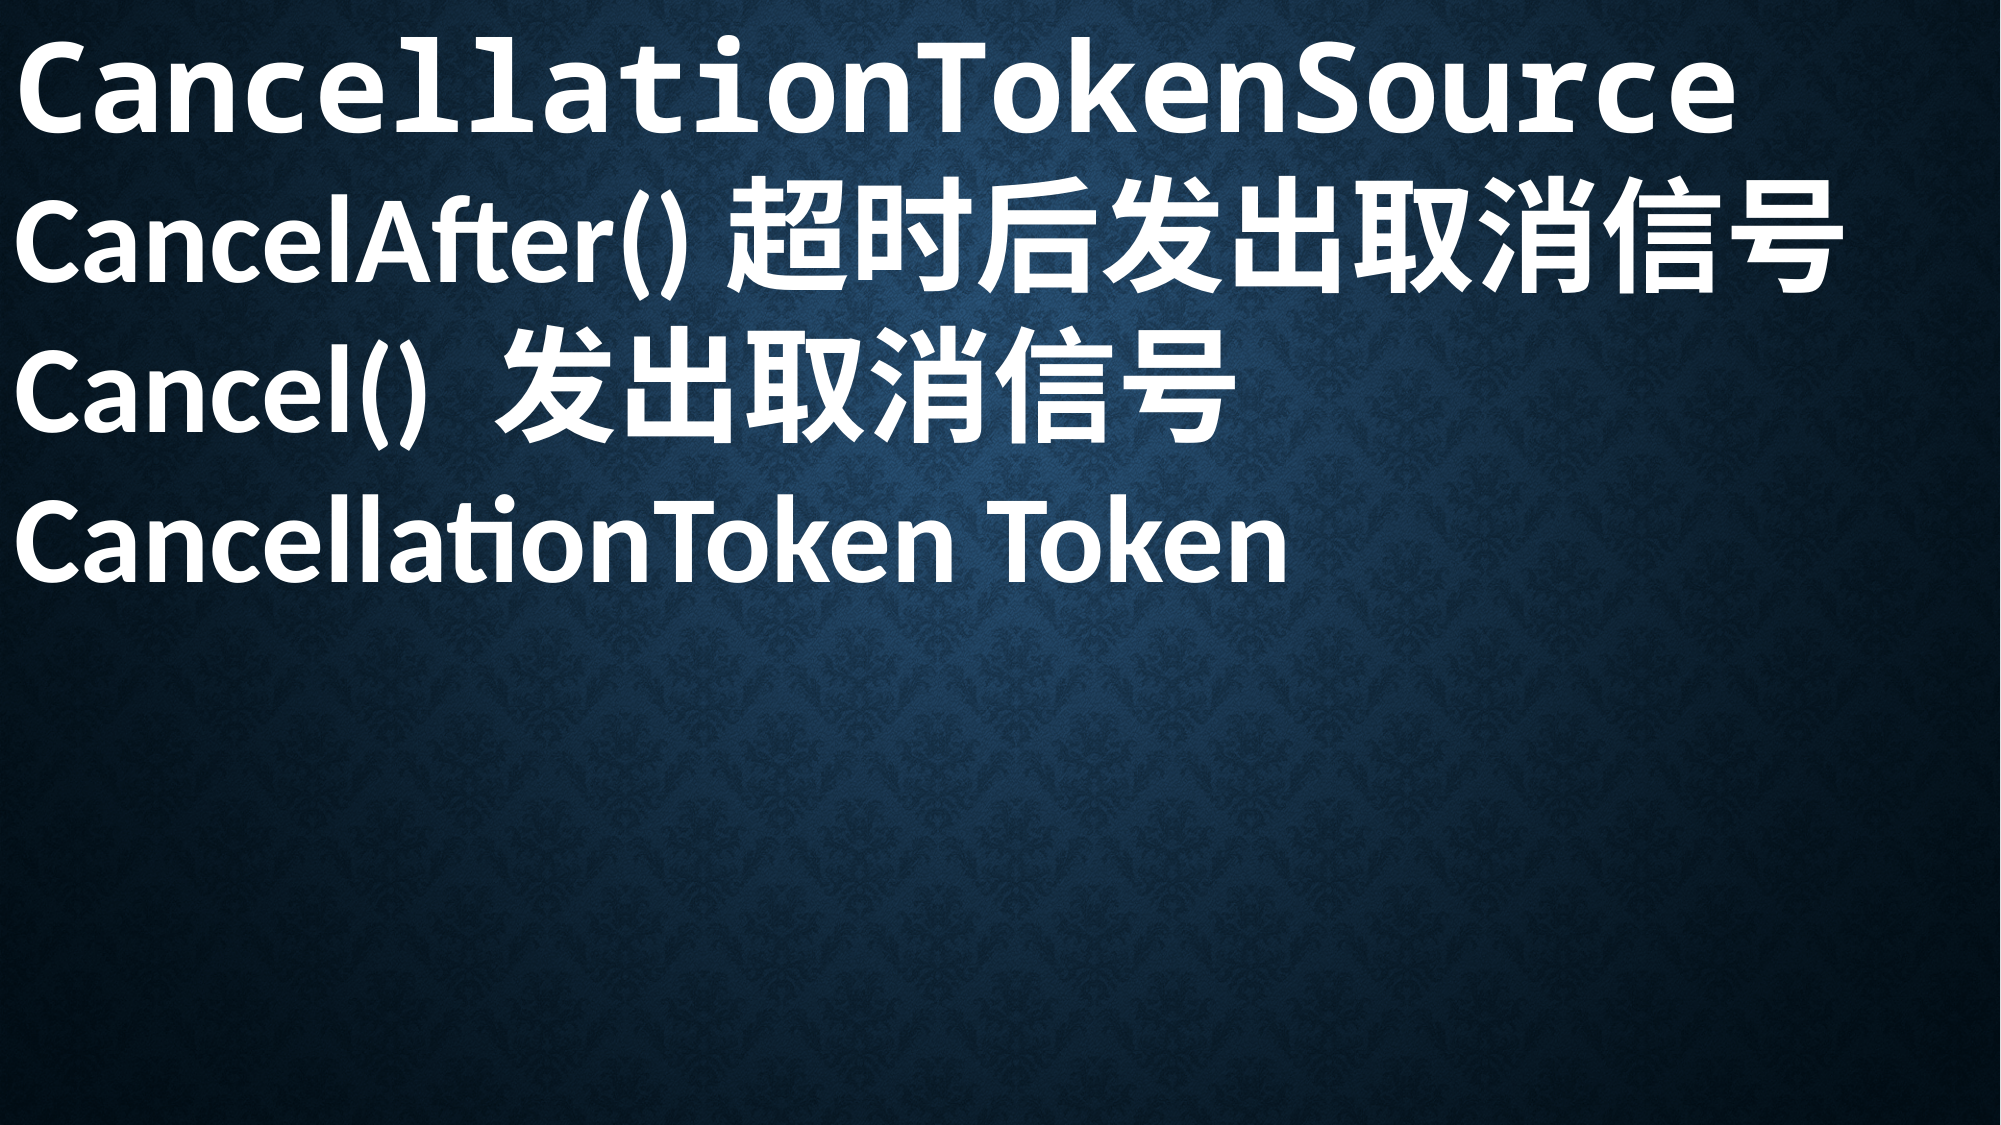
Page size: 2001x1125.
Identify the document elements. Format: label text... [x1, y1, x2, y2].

text_box CancellationTokenSource CancelAfter()超时后发出取消信号 Cancel() 发出取消信号 CancellationToken Token [0, 0, 2000, 615]
